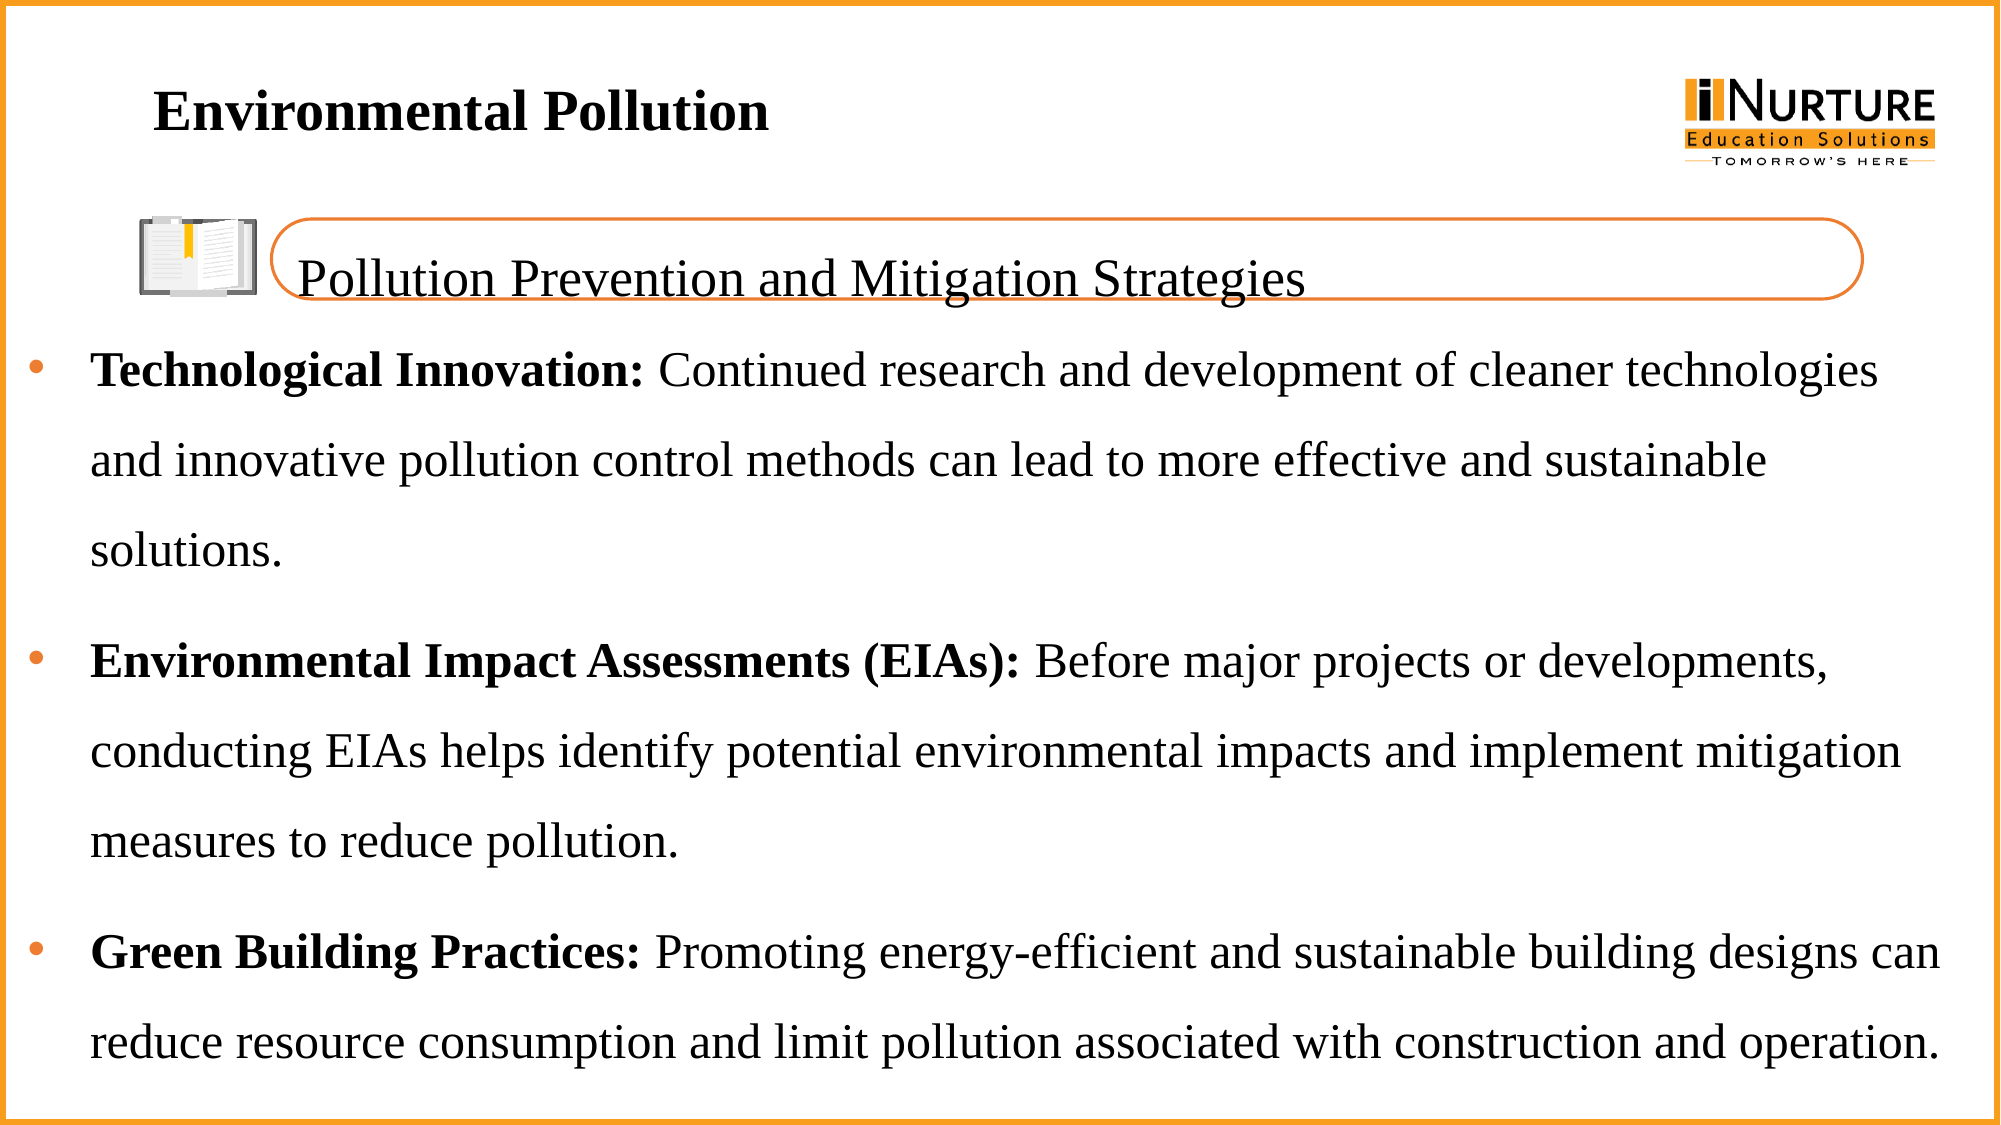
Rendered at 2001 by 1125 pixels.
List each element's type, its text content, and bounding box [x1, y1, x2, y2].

text_box Pollution Prevention and Mitigation Strategies [269, 217, 1865, 301]
picture [1665, 57, 1960, 184]
text_box [271, 272, 297, 299]
picture [122, 184, 274, 298]
list Technological Innovation: Continued research and development of cleaner technologies and innovative pollution control methods can lead to more effective and sustainable solutions. Environmental Impact Assessments (EIAs): Before major projects or developments, conducting EIAs helps identify potential environmental impacts and implement mitigation measures to reduce pollution. Green Building Practices: Promoting energy-efficient and sustainable building designs can reduce resource consumption and limit pollution associated with construction and operation. [0, 298, 1977, 1088]
list Environmental Pollution [101, 72, 1656, 184]
